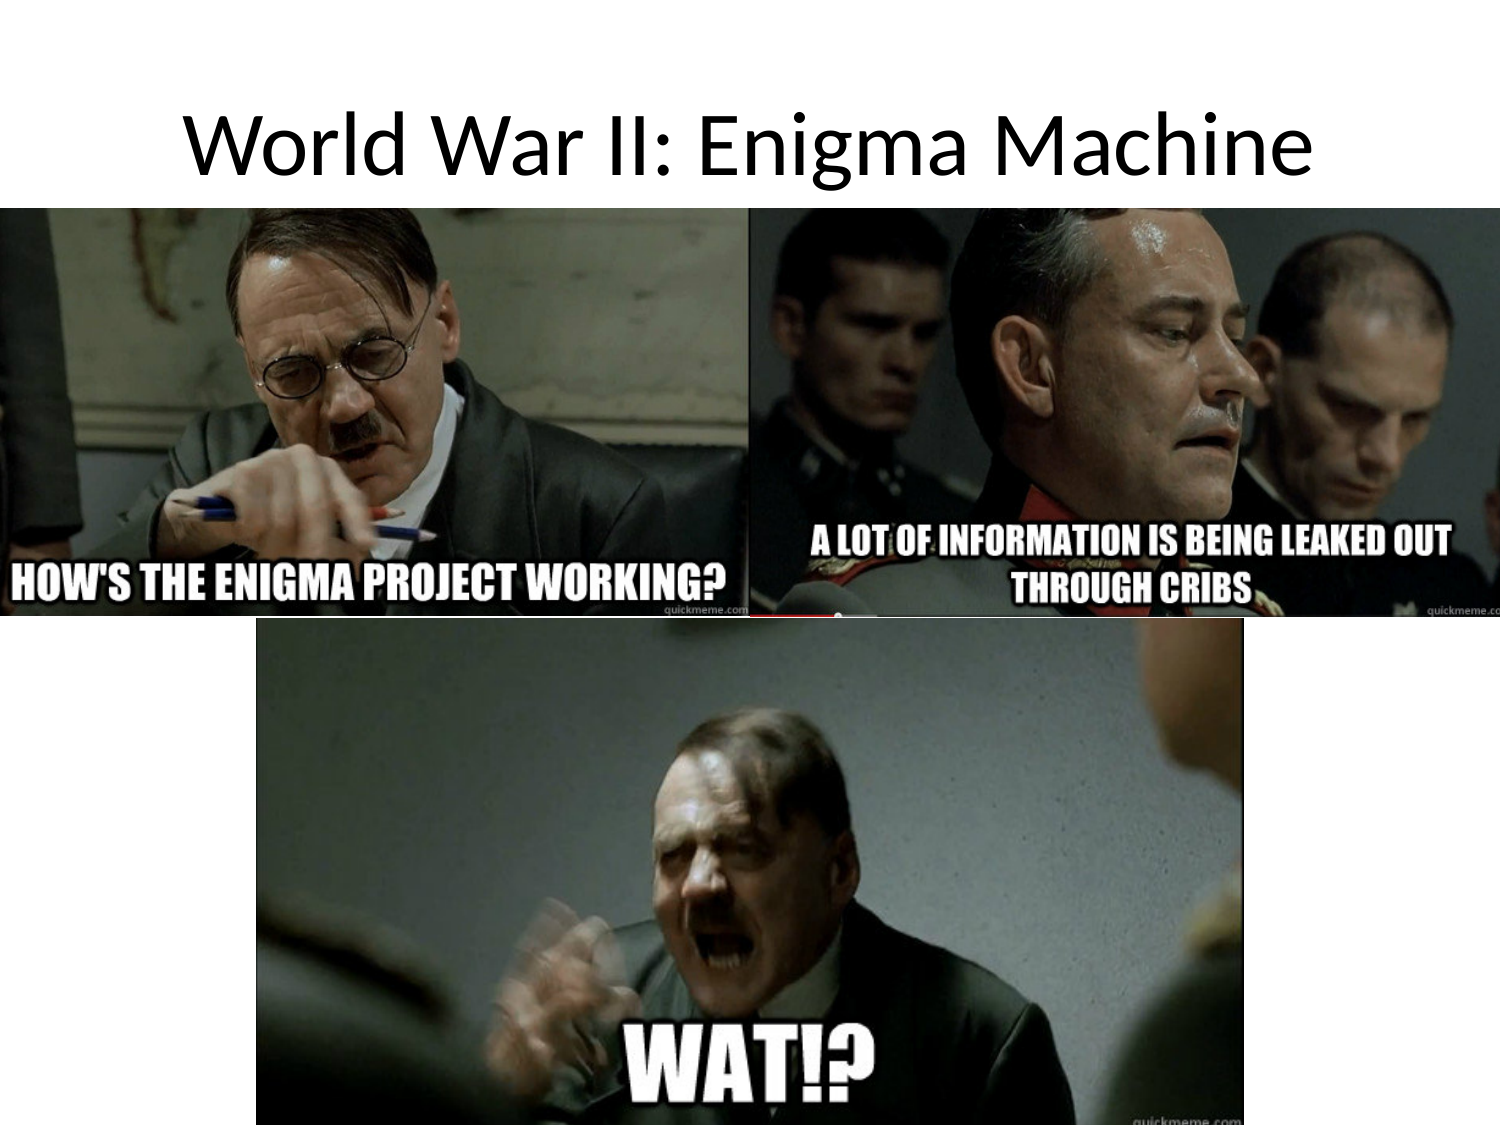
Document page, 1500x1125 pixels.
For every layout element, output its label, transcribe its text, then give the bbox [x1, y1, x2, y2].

picture [749, 208, 1500, 617]
picture [255, 618, 1244, 1125]
title World War II: Enigma Machine [75, 45, 1425, 206]
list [0, 208, 747, 617]
